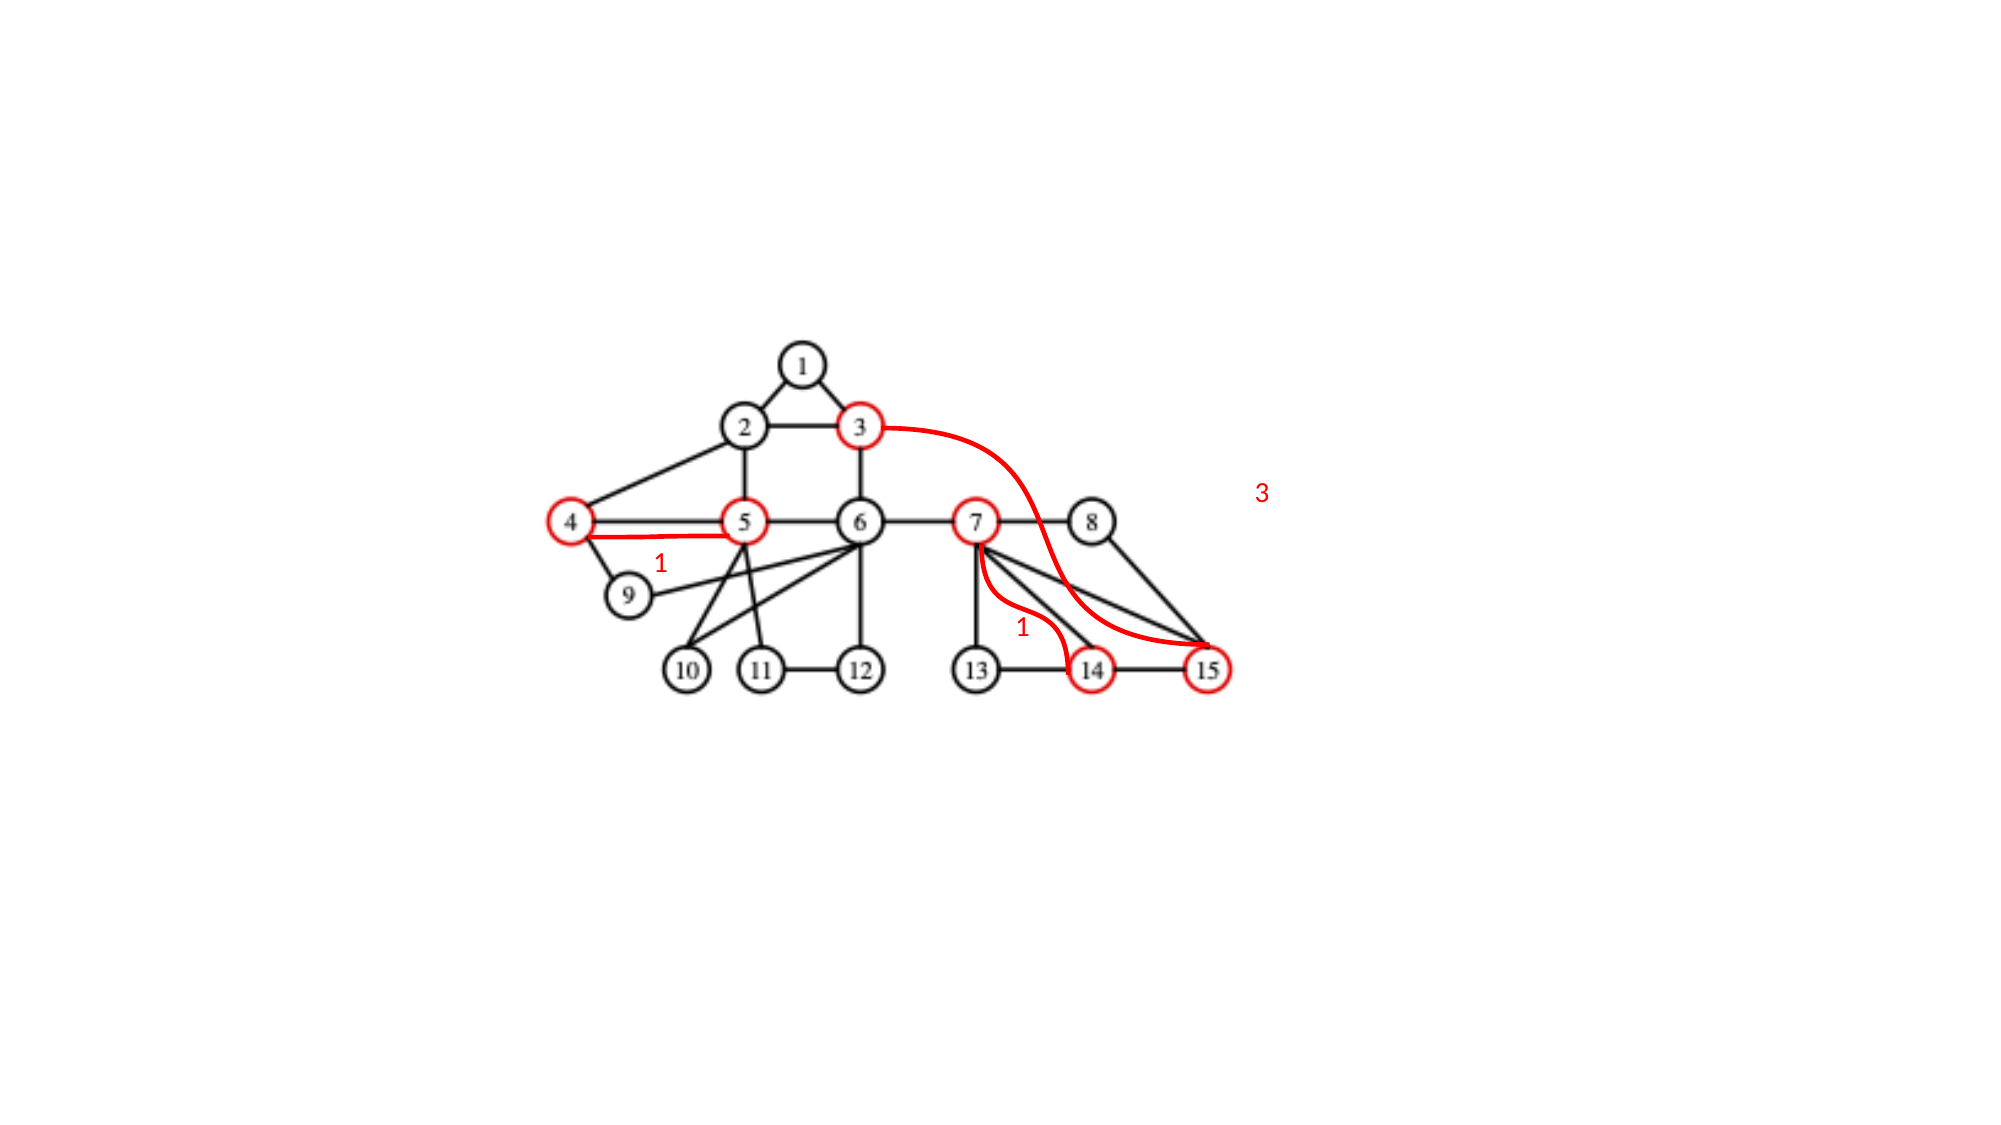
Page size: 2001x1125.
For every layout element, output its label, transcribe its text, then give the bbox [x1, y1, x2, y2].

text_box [959, 566, 1091, 654]
picture [538, 334, 1240, 709]
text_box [881, 427, 1210, 645]
text_box 3 [1240, 466, 1285, 516]
